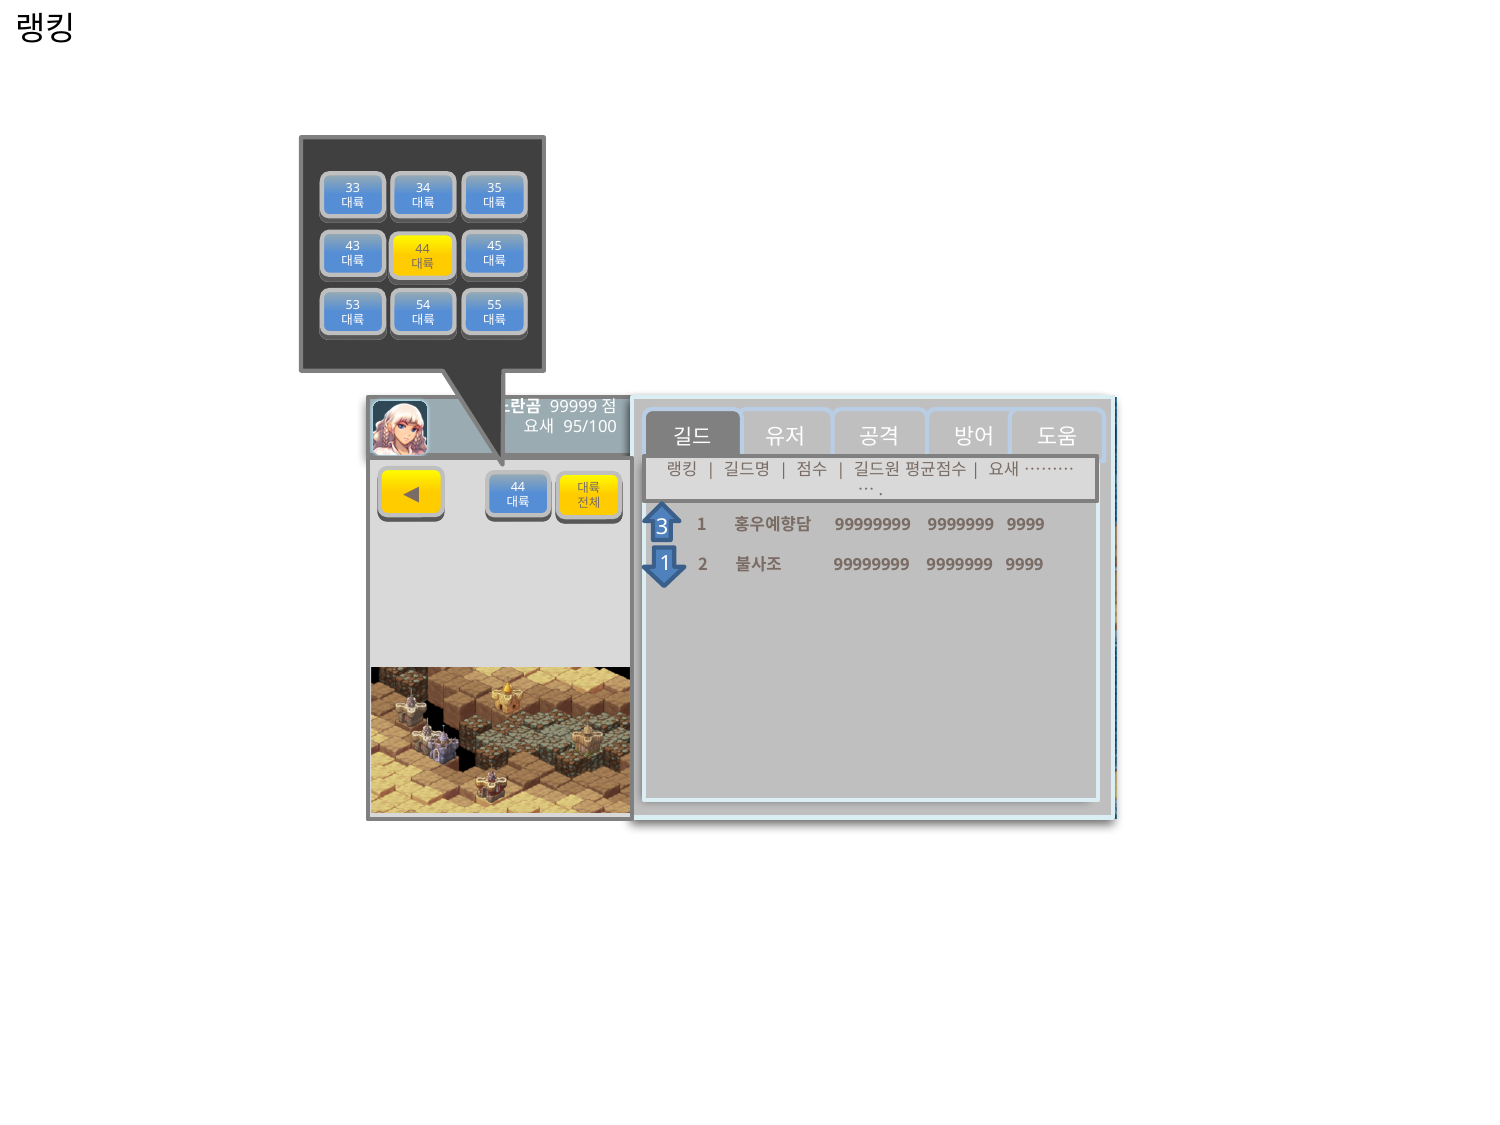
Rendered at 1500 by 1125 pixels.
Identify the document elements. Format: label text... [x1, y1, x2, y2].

text_box 45 대륙 [461, 229, 528, 277]
text_box 랭킹 [0, 0, 1453, 55]
text_box 55 대륙 [461, 287, 528, 336]
text_box 44 대륙 [389, 231, 457, 280]
text_box 33 대륙 [319, 171, 387, 219]
picture [367, 396, 1117, 819]
text_box 53 대륙 [319, 287, 387, 336]
text_box 35 대륙 [461, 171, 528, 219]
text_box 54 대륙 [390, 287, 457, 336]
text_box 43 대륙 [319, 229, 387, 277]
text_box [298, 135, 546, 395]
text_box 34 대륙 [390, 171, 457, 219]
